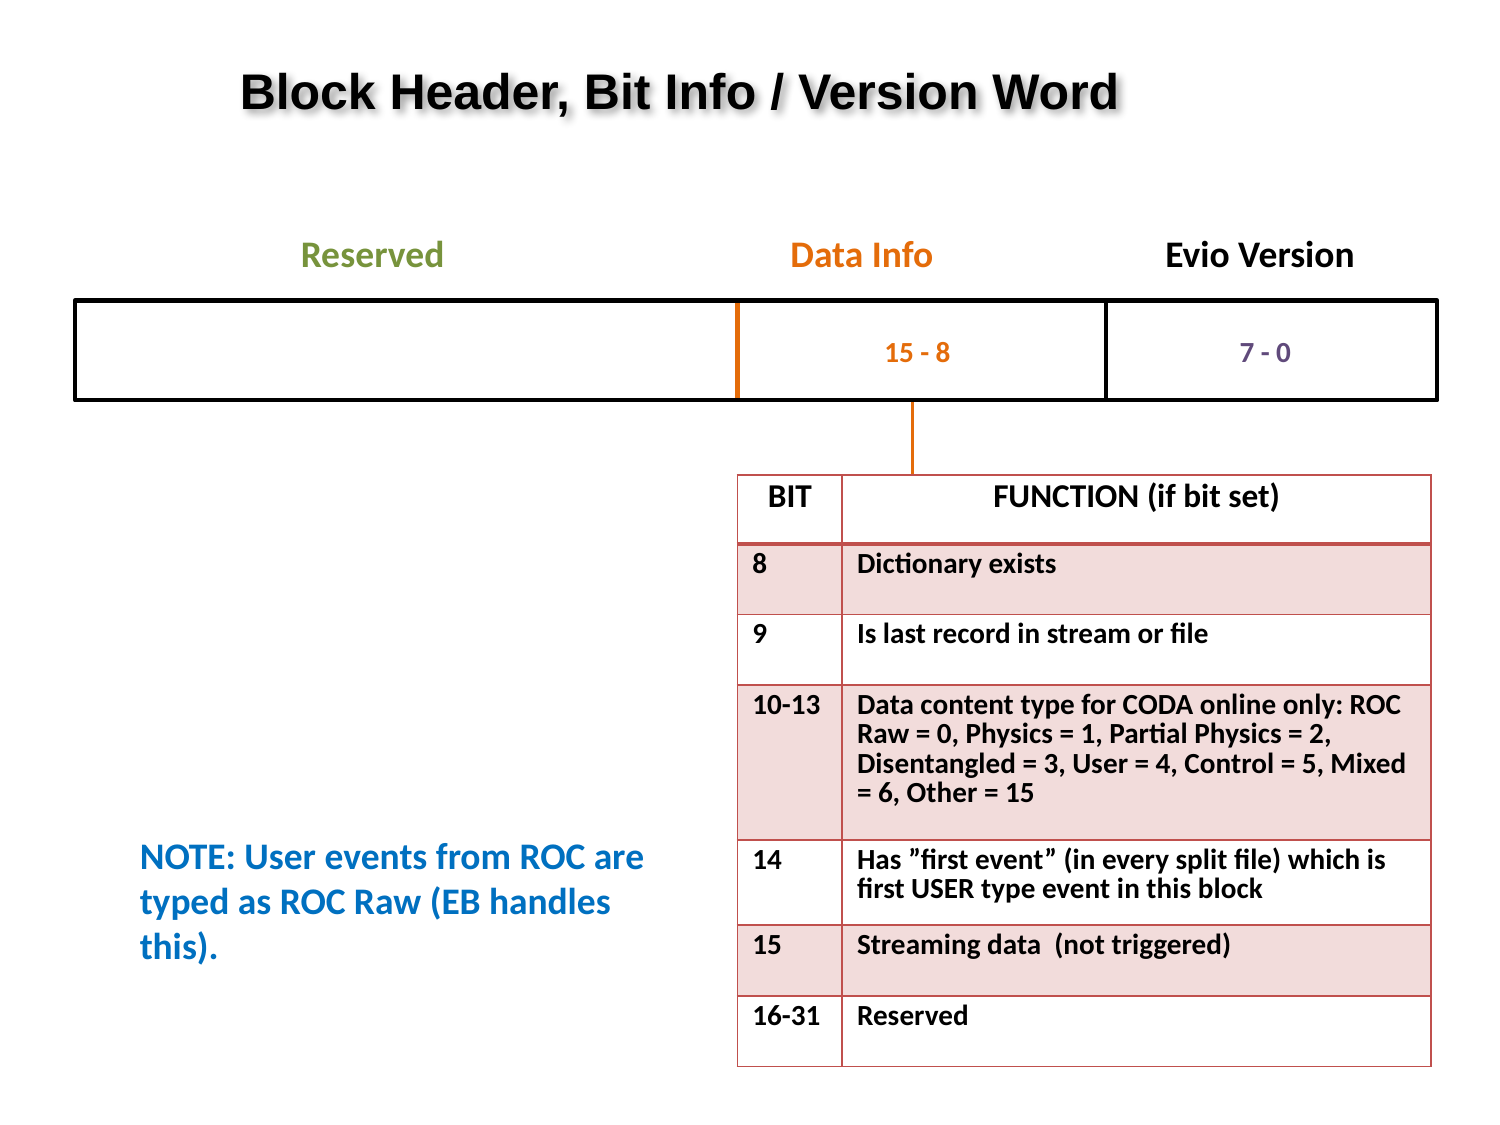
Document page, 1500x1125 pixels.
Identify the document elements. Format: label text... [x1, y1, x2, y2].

table_cell 14 [738, 841, 841, 924]
table_cell Data content type for CODA online only: ROC Raw = 0, Physics = 1, Partial Physics = 2, Disentangled = 3, User = 4, Control = 5, Mixed = 6, Other = 15 [843, 686, 1430, 839]
table_cell 15 [738, 926, 841, 995]
table_cell Streaming data (not triggered) [843, 926, 1430, 995]
table_cell Is last record in stream or file [843, 615, 1430, 684]
table_cell Dictionary exists [843, 546, 1430, 614]
table_cell Has ”first event” (in every split file) which is first USER type event in this block [843, 841, 1430, 924]
table_cell 16-31 [738, 997, 841, 1066]
table_cell 10-13 [738, 686, 841, 839]
text_box Evio Version [1150, 223, 1370, 283]
table_cell 8 [738, 546, 841, 614]
table_cell 9 [738, 615, 841, 684]
text_box Data Info [775, 223, 949, 283]
text_box Reserved [286, 223, 463, 283]
text_box [73, 298, 1105, 402]
text_box Block Header, Bit Info / Version Word [225, 52, 1325, 127]
text_box [1107, 298, 1439, 402]
table_header FUNCTION (if bit set) [843, 476, 1430, 542]
table_cell Reserved [843, 997, 1430, 1066]
table_header BIT [738, 476, 841, 542]
text_box NOTE: User events from ROC are typed as ROC Raw (EB handles this). [124, 824, 663, 975]
